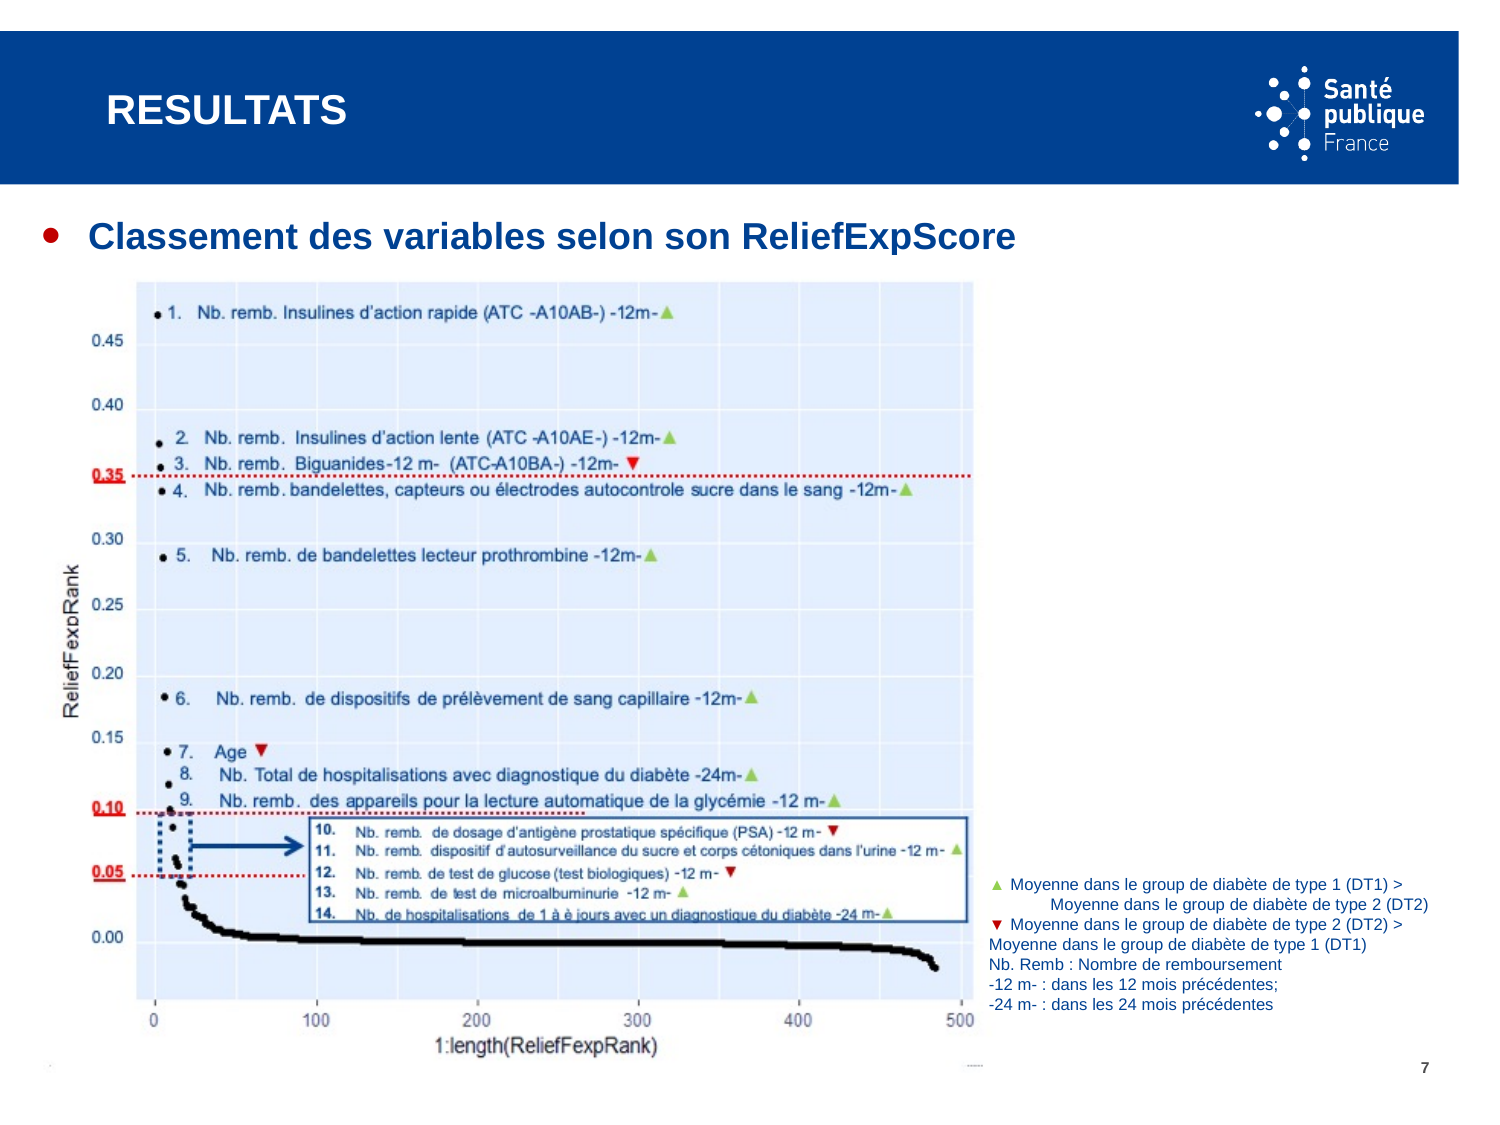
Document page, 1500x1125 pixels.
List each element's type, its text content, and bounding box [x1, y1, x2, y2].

picture [1255, 66, 1424, 161]
title resultats [100, 30, 1211, 185]
picture [35, 255, 1044, 1079]
text_box ▲ Moyenne dans le group de diabète de type 1 (DT1) > Moyenne dans le group de diabète de type 2 (DT2) ▼ Moyenne dans le group de diabète de type 2 (DT2) > Moyenne dans le group de diabète de type 1 (DT1) Nb. Remb : Nombre de remboursement -12 m- : dans les 12 mois précédentes; -24 m- : dans les 24 mois précédentes [1049, 874, 1465, 1014]
list Classement des variables selon son ReliefExpScore [35, 208, 1276, 874]
